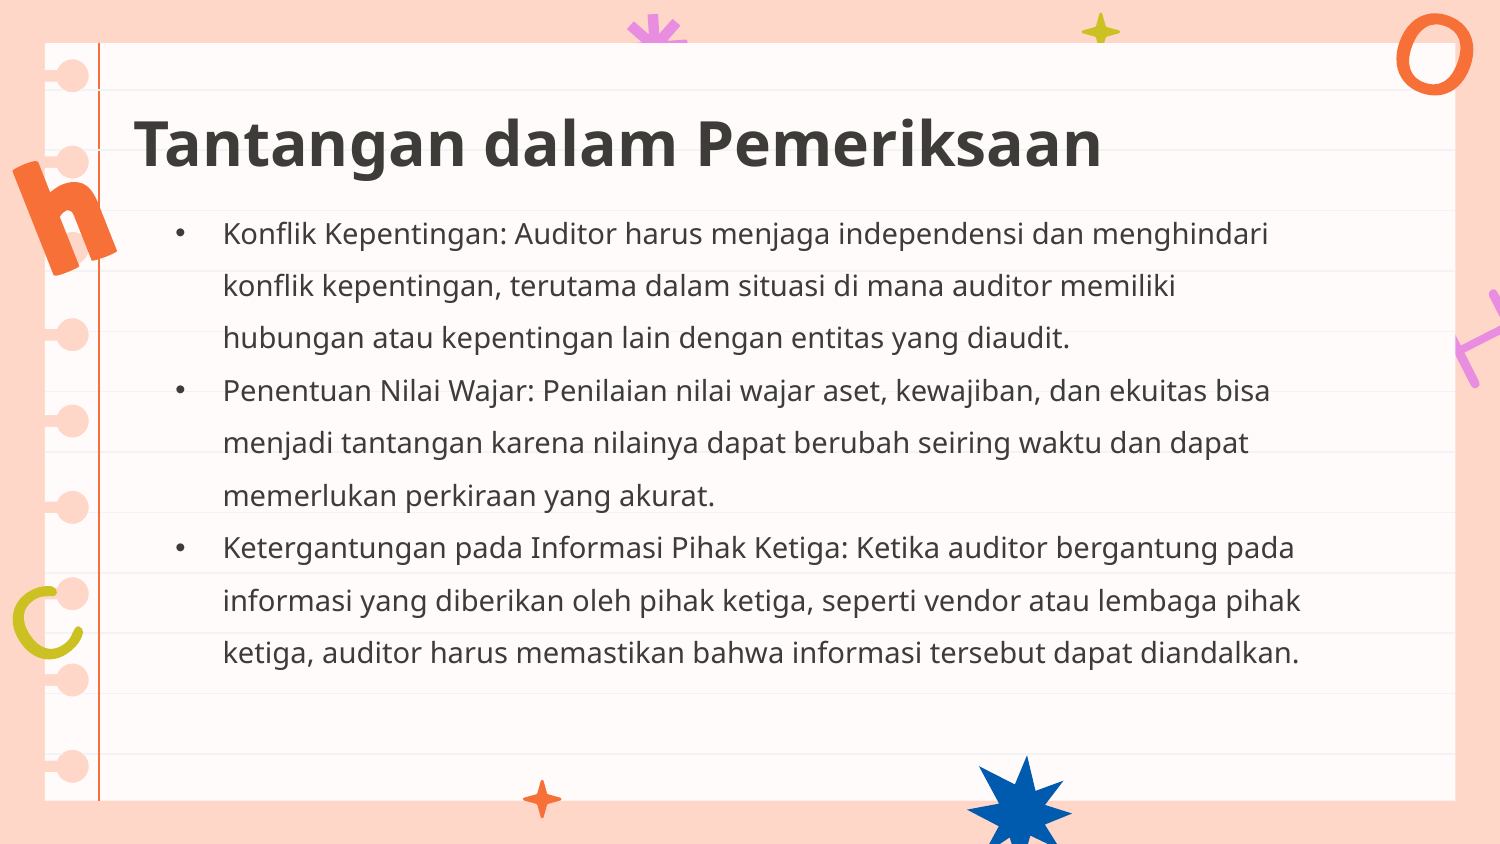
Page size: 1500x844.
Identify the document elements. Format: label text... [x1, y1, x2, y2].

subtitle Konflik Kepentingan: Auditor harus menjaga independensi dan menghindari konflik kepentingan, terutama dalam situasi di mana auditor memiliki hubungan atau kepentingan lain dengan entitas yang diaudit. Penentuan Nilai Wajar: Penilaian nilai wajar aset, kewajiban, dan ekuitas bisa menjadi tantangan karena nilainya dapat berubah seiring waktu dan dapat memerlukan perkiraan yang akurat. Ketergantungan pada Informasi Pihak Ketiga: Ketika auditor bergantung pada informasi yang diberikan oleh pihak ketiga, seperti vendor atau lembaga pihak ketiga, auditor harus memastikan bahwa informasi tersebut dapat diandalkan. [160, 182, 1340, 623]
title Tantangan dalam Pemeriksaan [118, 88, 1382, 183]
